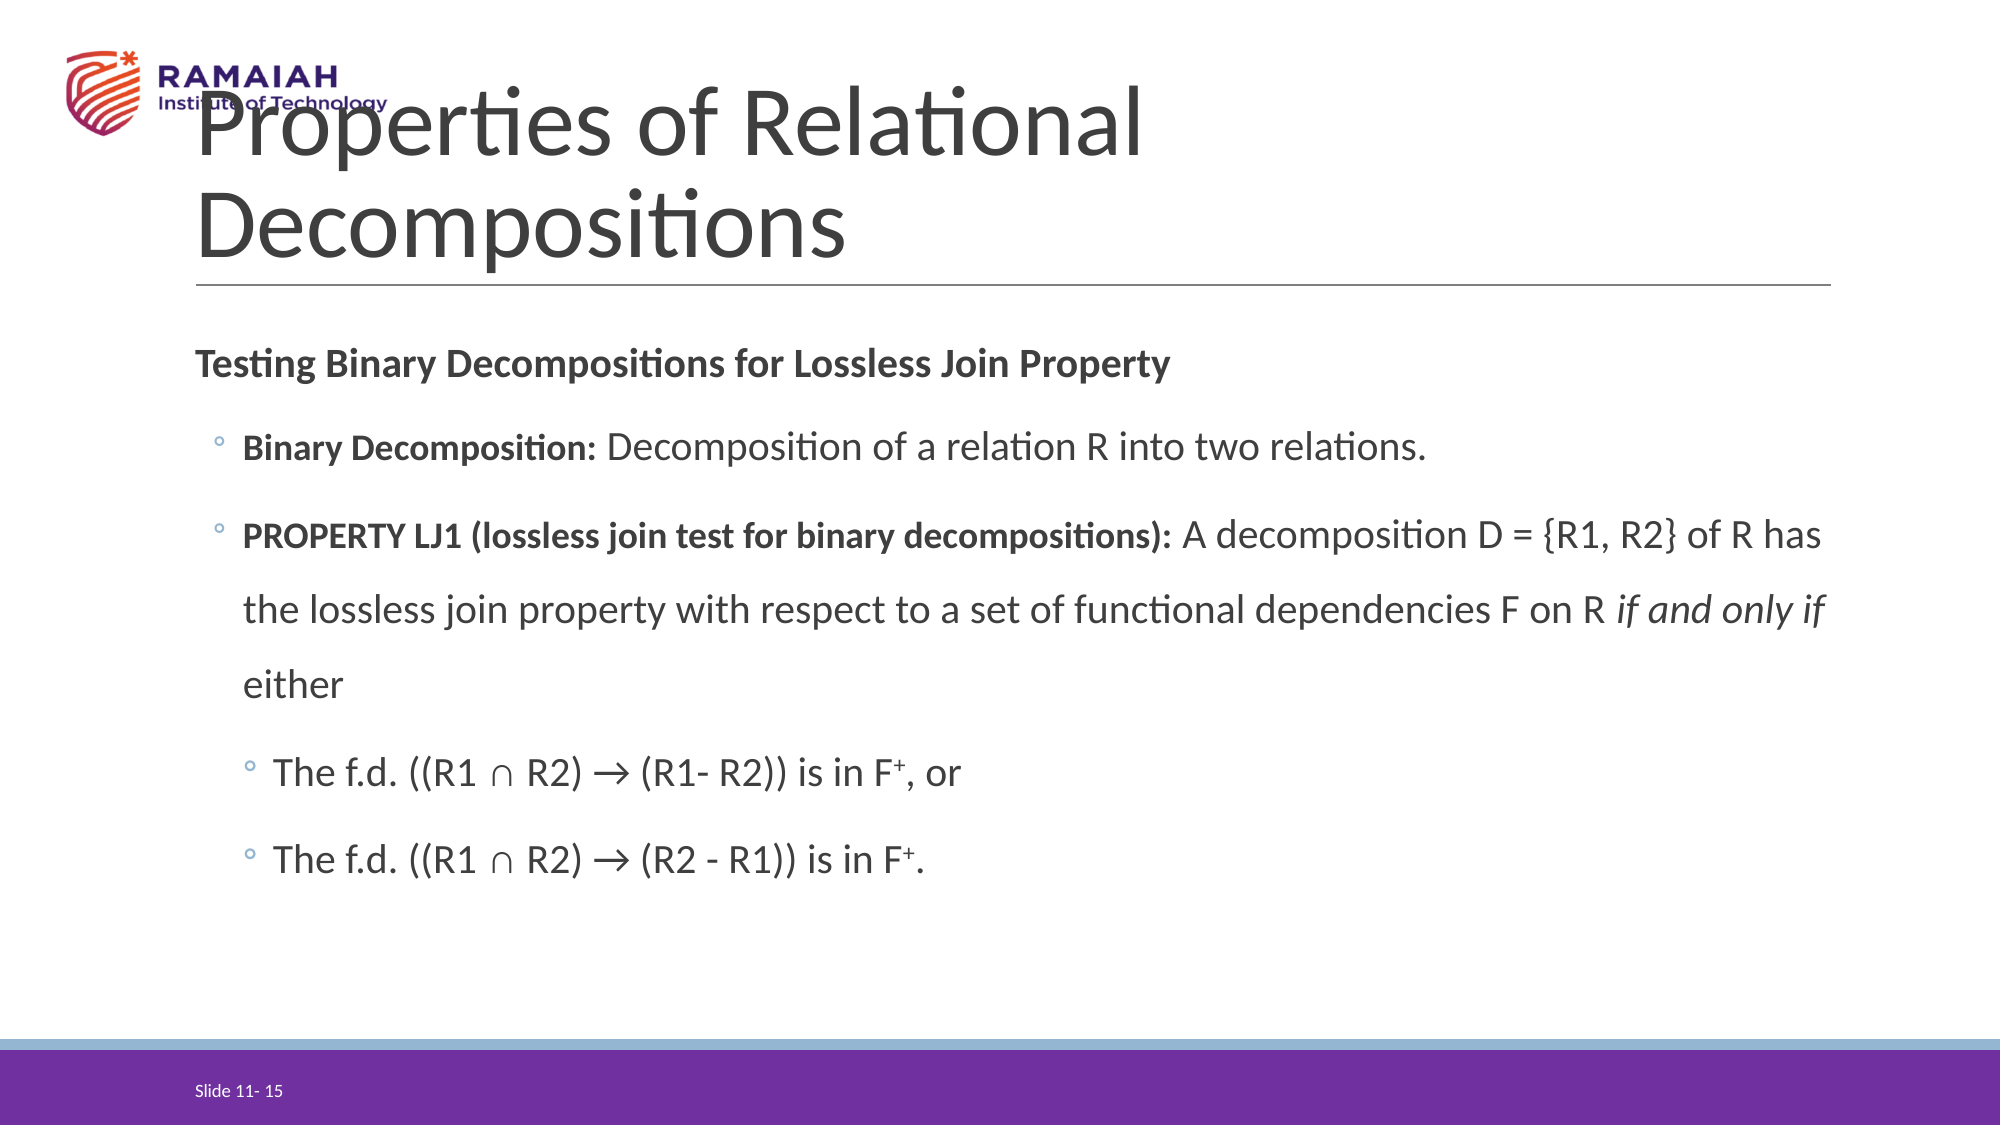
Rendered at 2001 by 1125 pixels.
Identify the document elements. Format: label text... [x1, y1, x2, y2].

list Testing Binary Decompositions for Lossless Join Property Binary Decomposition: Decomposition of a relation R into two relations. PROPERTY LJ1 (lossless join test for binary decompositions): A decomposition D = {R1, R2} of R has the lossless join property with respect to a set of functional dependencies F on R if and only if either The f.d. ((R1 ∩ R2) → (R1- R2)) is in F+, or The f.d. ((R1 ∩ R2) → (R2 - R1)) is in F+. [180, 302, 1830, 963]
slide_number Slide 11- ‹#› [180, 1059, 586, 1120]
title Properties of Relational Decompositions [180, 47, 1830, 285]
picture [28, 5, 429, 166]
